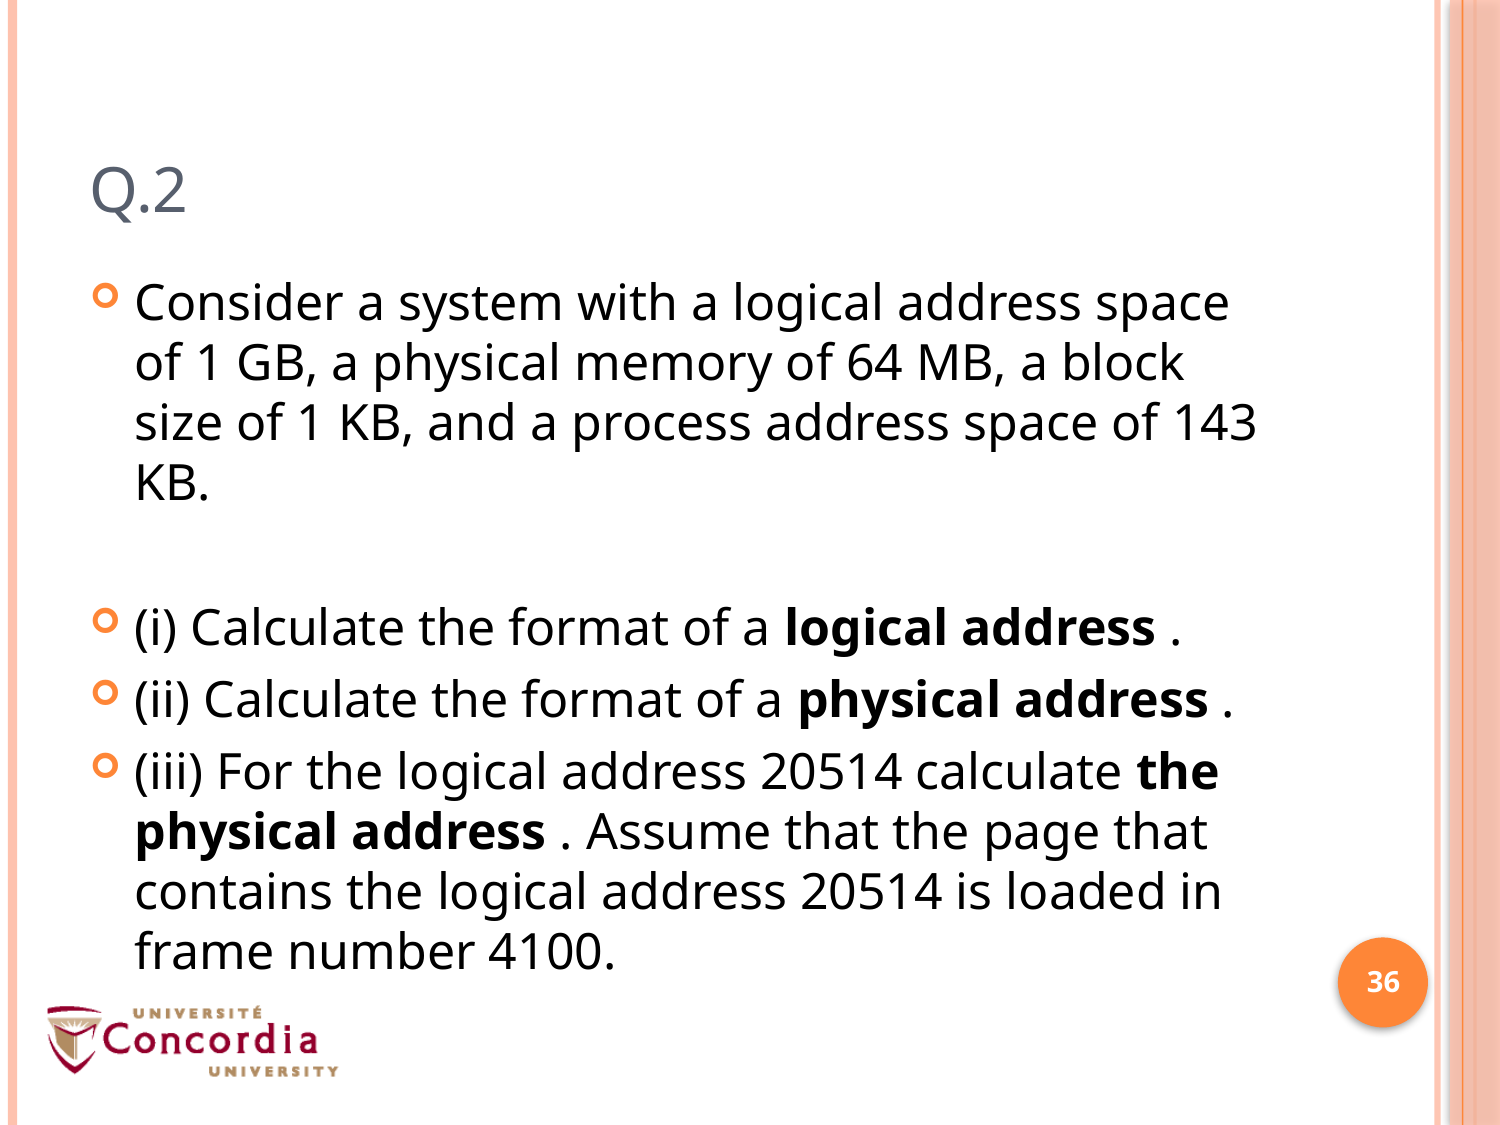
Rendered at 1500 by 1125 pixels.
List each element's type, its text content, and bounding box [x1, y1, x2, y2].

picture [41, 975, 343, 1118]
slide_number 36 [1333, 940, 1434, 1027]
title Q.2 [75, 45, 1300, 233]
list Consider a system with a logical address space of 1 GB, a physical memory of 64 MB, a block size of 1 KB, and a process address space of 143 KB. (i) Calculate the format of a logical address . (ii) Calculate the format of a physical address . (iii) For the logical address 20514 calculate the physical address . Assume that the page that contains the logical address 20514 is loaded in frame number 4100. [75, 262, 1300, 1062]
